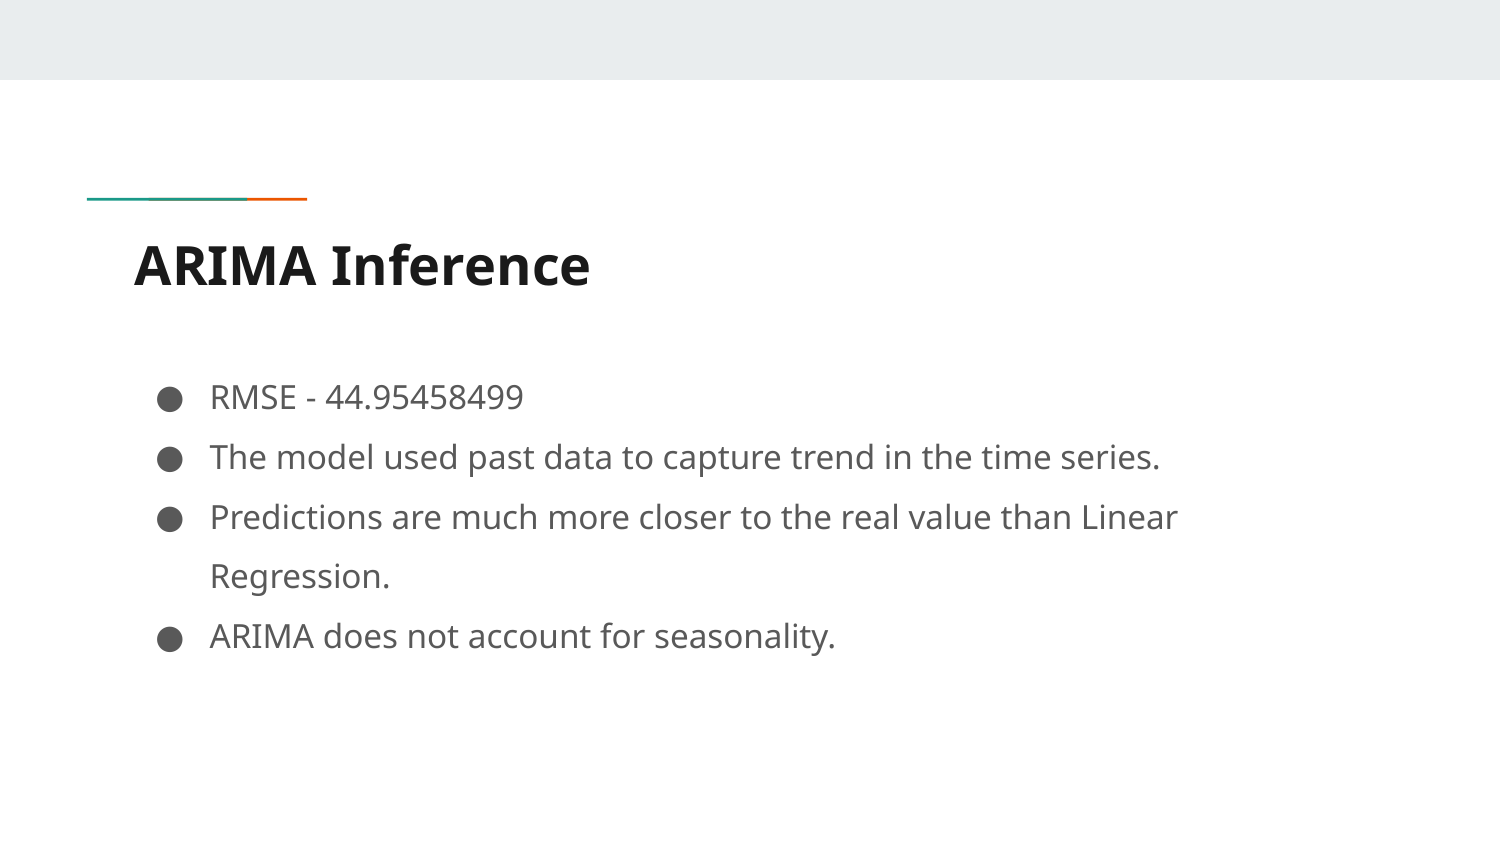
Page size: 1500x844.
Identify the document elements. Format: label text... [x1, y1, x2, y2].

title ARIMA Inference [119, 216, 1381, 305]
list RMSE - 44.95458499 The model used past data to capture trend in the time series. Predictions are much more closer to the real value than Linear Regression. ARIMA does not account for seasonality. [119, 341, 1381, 712]
